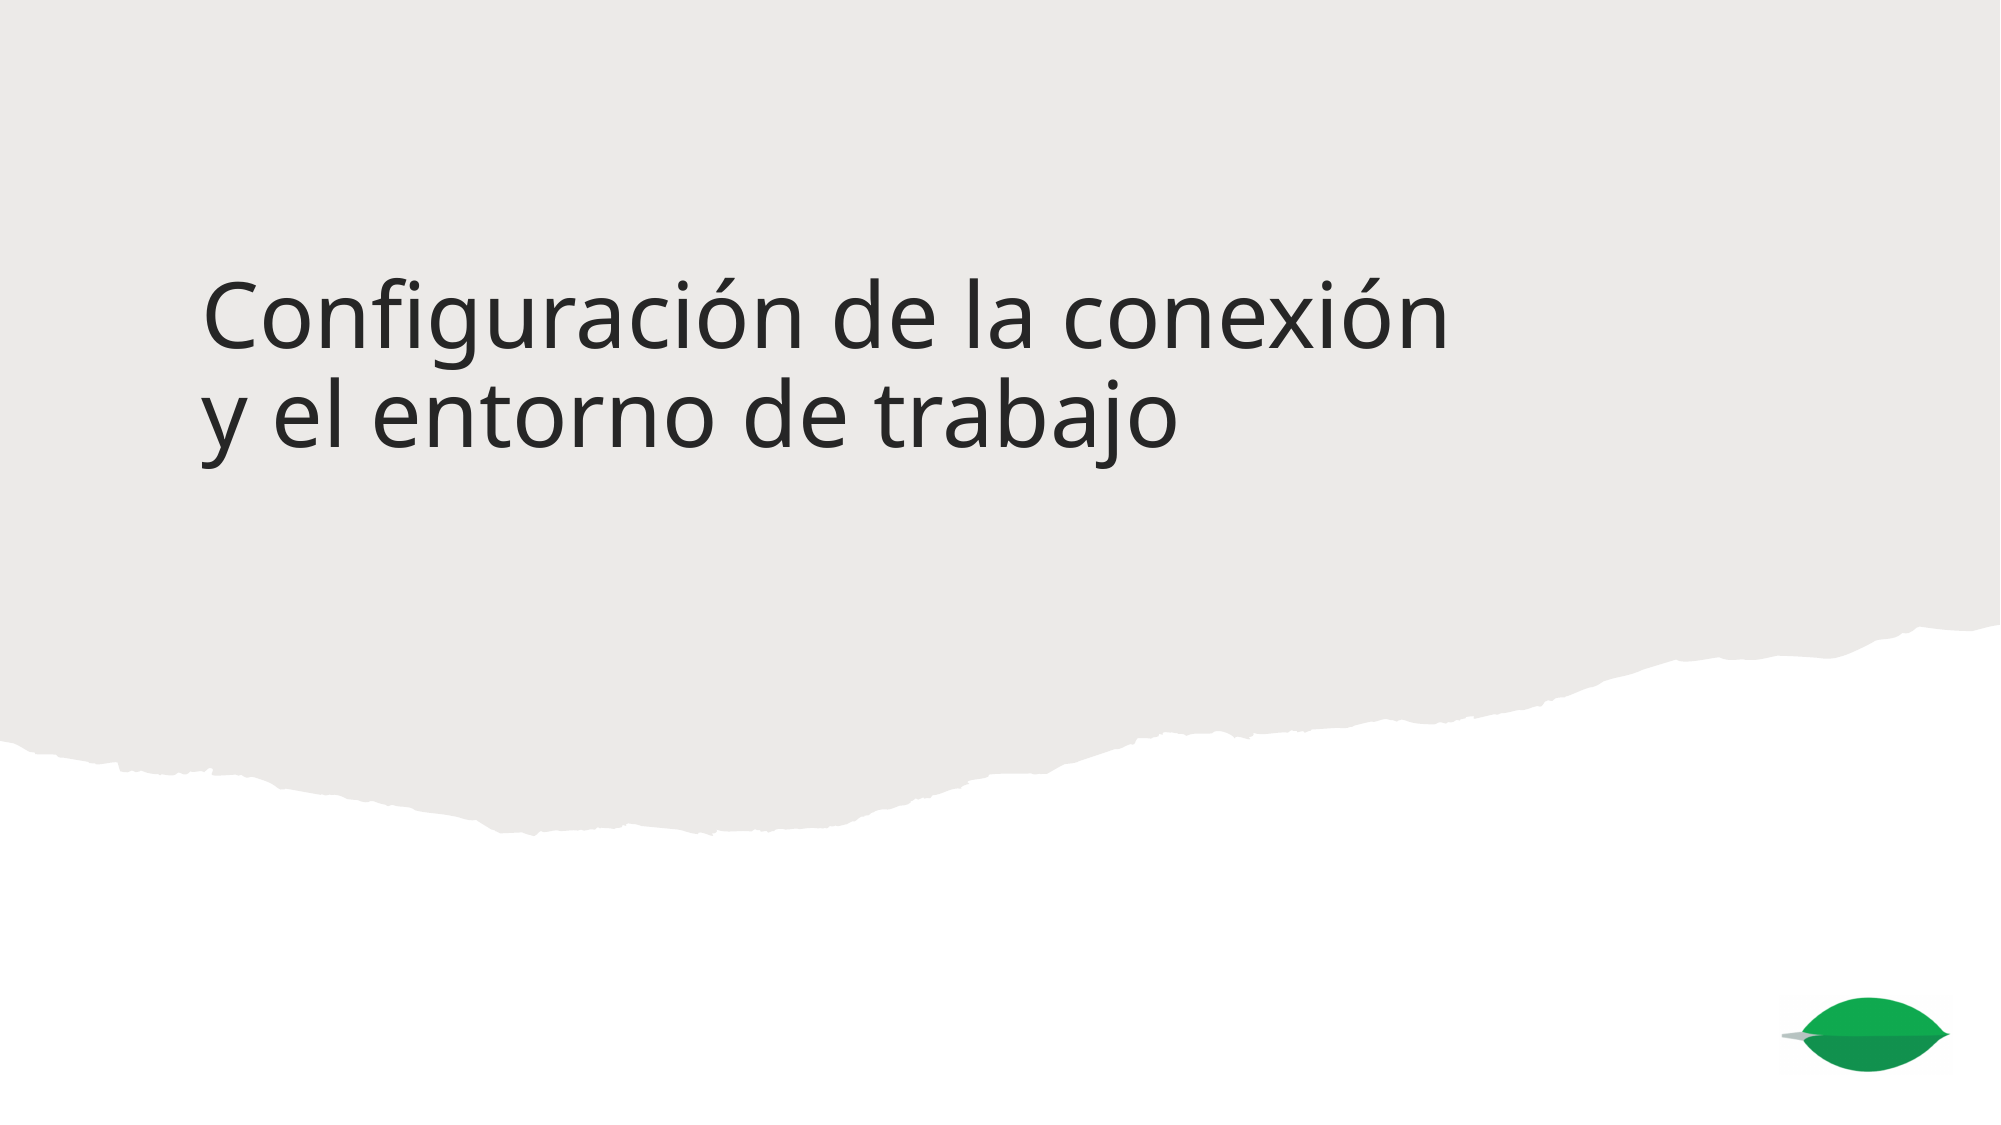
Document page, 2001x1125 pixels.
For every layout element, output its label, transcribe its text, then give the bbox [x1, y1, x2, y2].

text_box Configuración de la conexión y el entorno de trabajo [186, 145, 1473, 592]
text_box [0, 626, 2000, 1125]
picture [1779, 948, 1953, 1122]
text_box [0, 0, 2000, 838]
